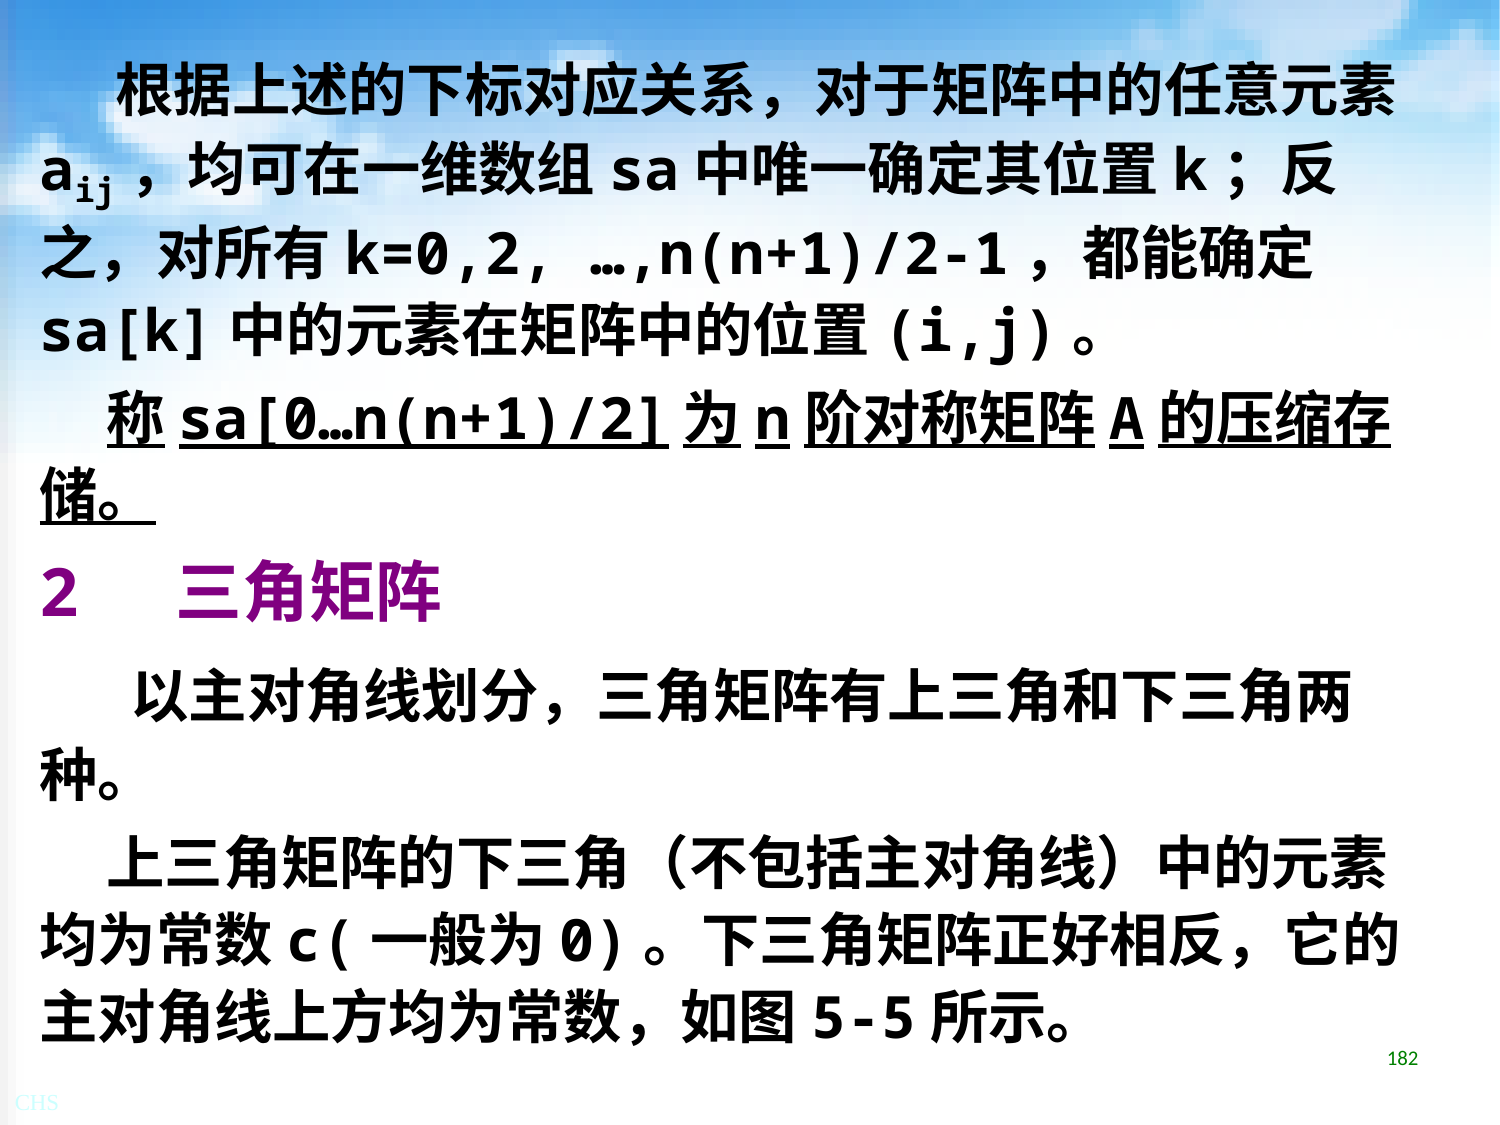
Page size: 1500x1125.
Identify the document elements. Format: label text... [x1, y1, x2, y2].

slide_number 182 [1370, 1042, 1435, 1072]
text_box 根据上述的下标对应关系，对于矩阵中的任意元素aij，均可在一维数组sa中唯一确定其位置k；反之，对所有k=0,2, …,n(n+1)/2-1，都能确定sa[k]中的元素在矩阵中的位置(i,j)。 称sa[0…n(n+1)/2]为n阶对称矩阵A的压缩存储。 2 三角矩阵 以主对角线划分，三角矩阵有上三角和下三角两种。 上三角矩阵的下三角（不包括主对角线）中的元素均为常数c(一般为0)。下三角矩阵正好相反，它的主对角线上方均为常数，如图5-5所示。 [24, 29, 1459, 1058]
picture [0, 0, 1500, 1125]
